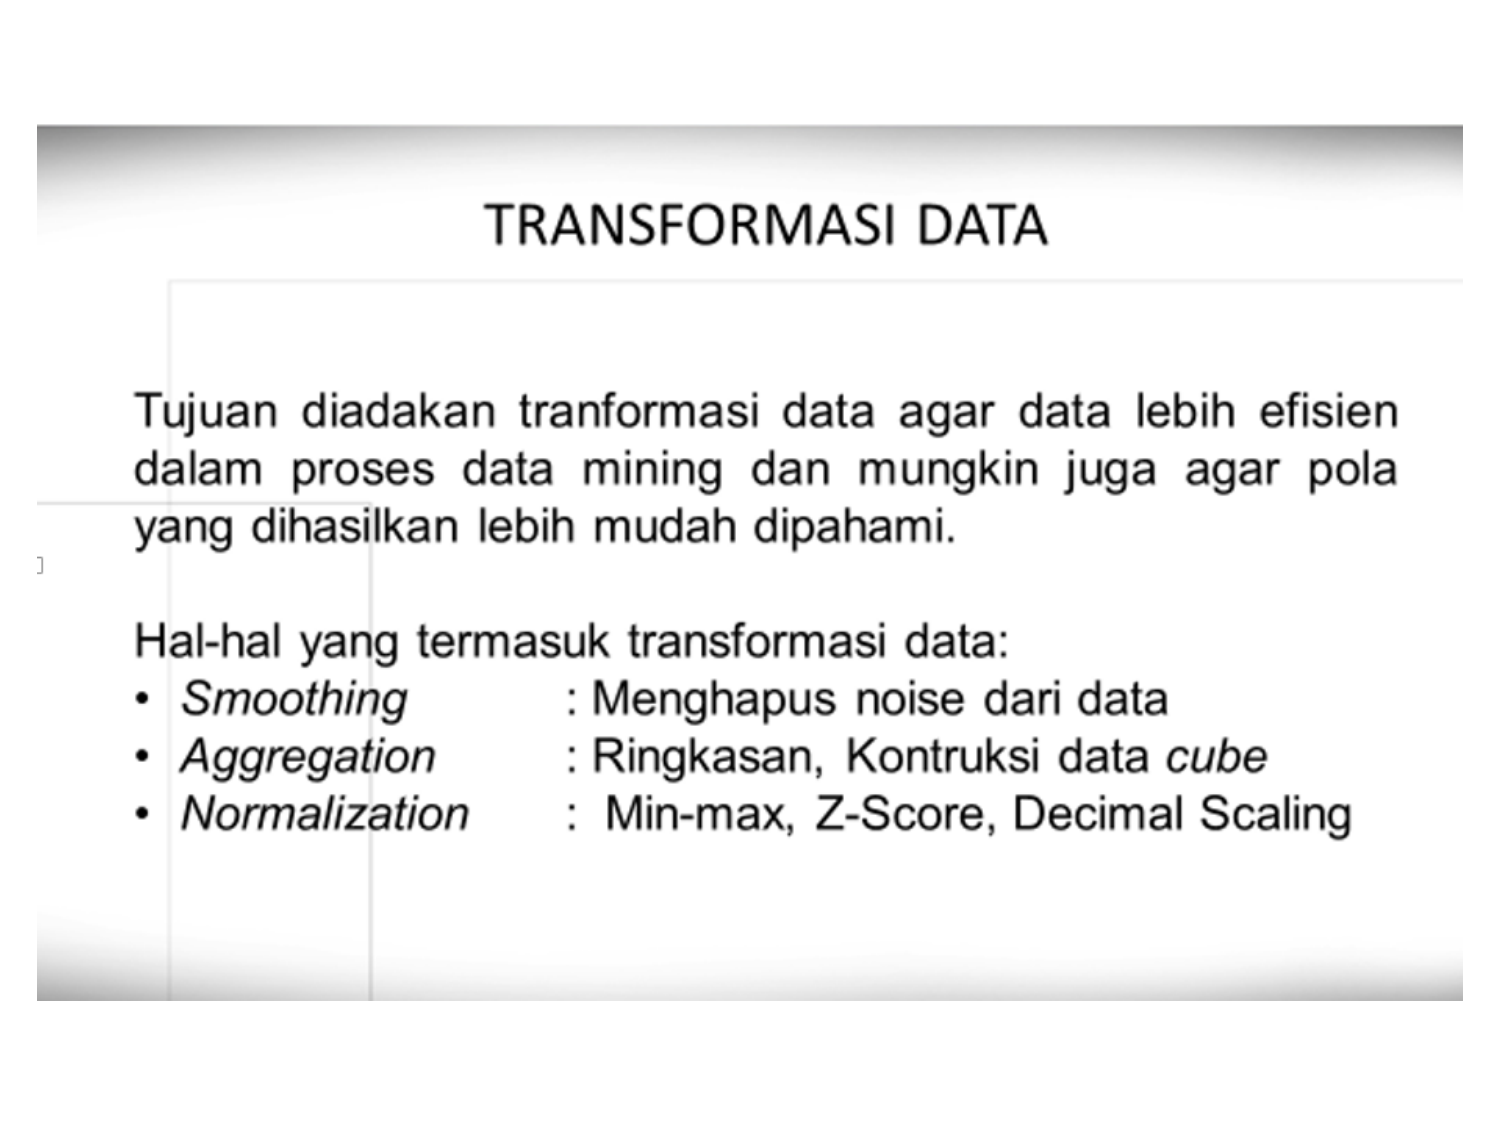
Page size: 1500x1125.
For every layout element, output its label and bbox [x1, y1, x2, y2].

picture [37, 123, 1463, 1002]
